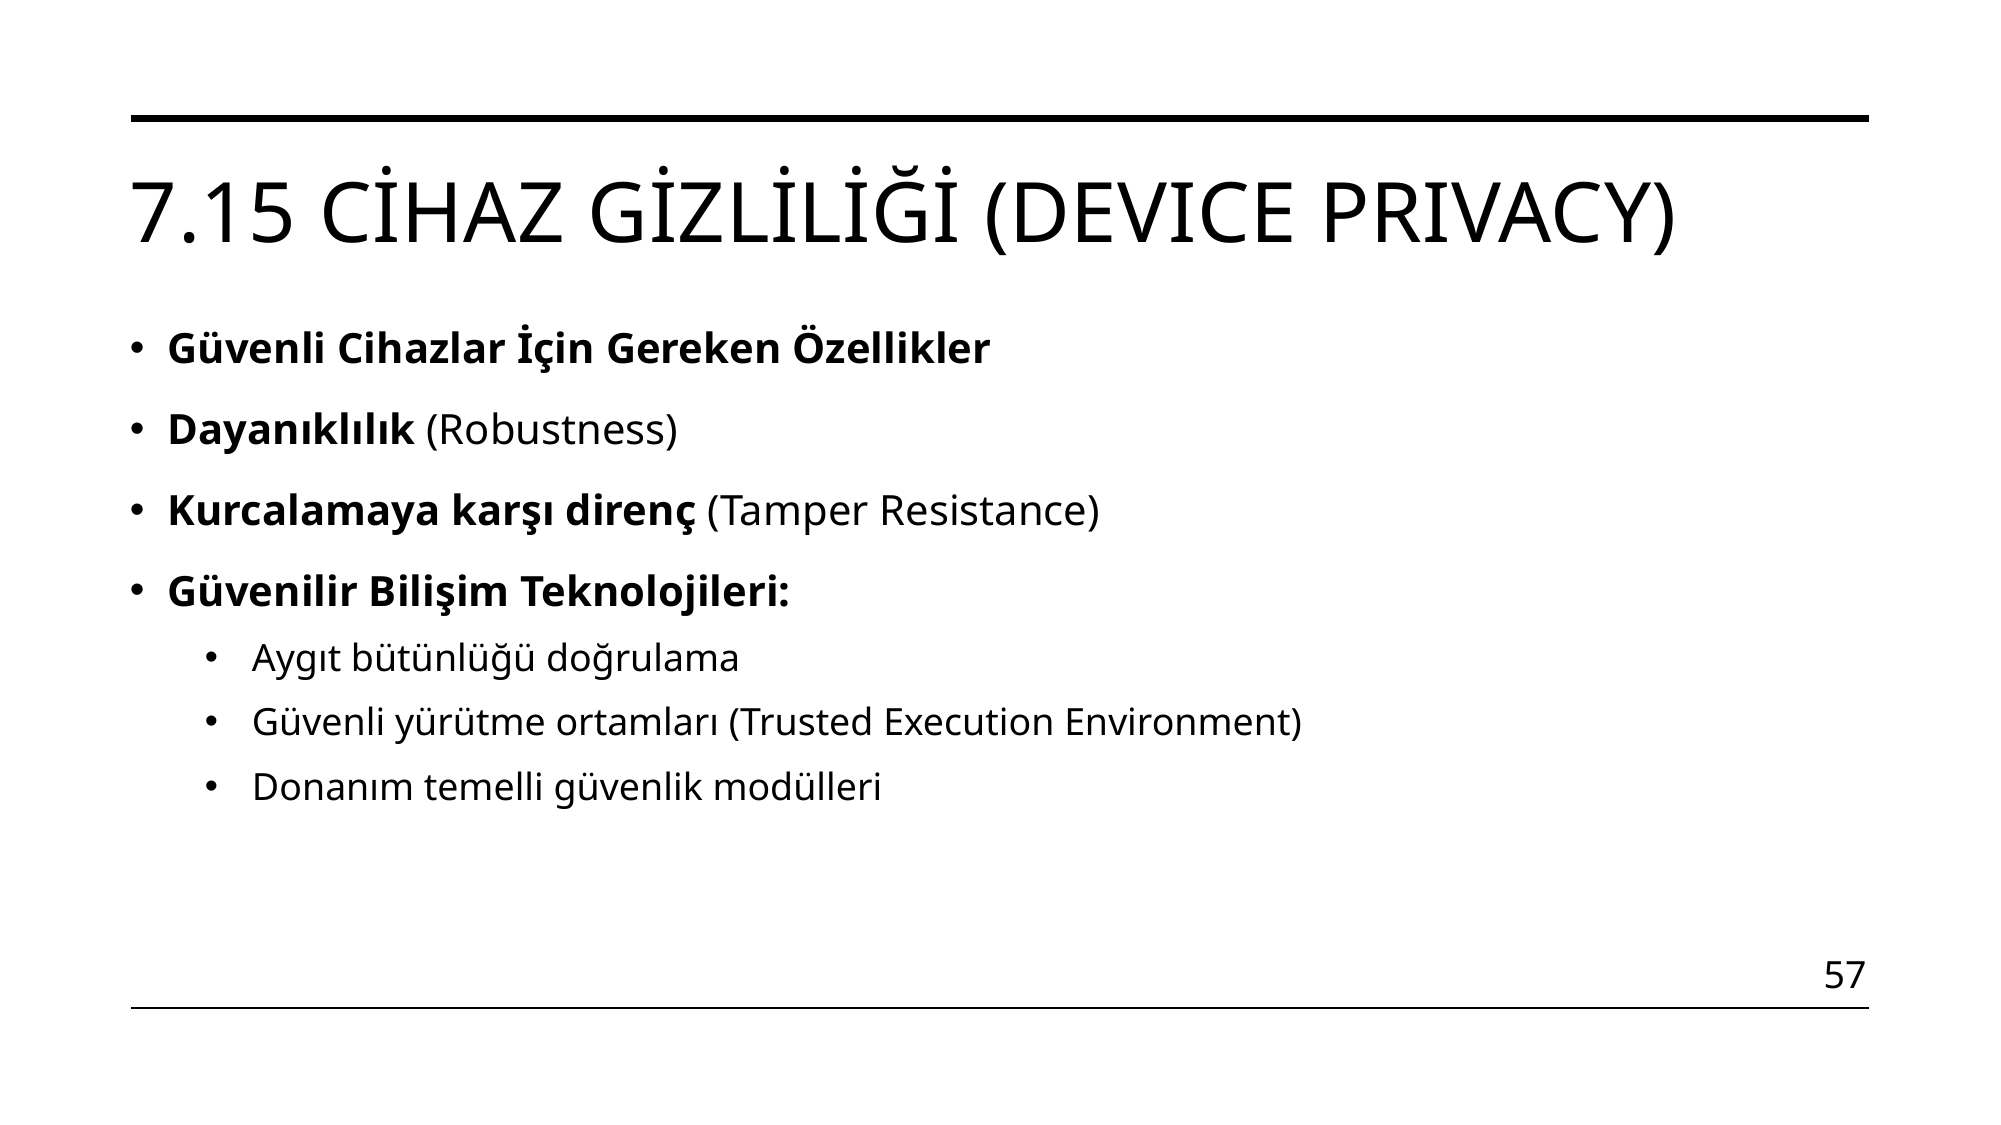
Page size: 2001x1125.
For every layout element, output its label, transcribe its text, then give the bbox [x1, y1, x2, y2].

title 7.15 Cihaz Gizliliği (DevIce PrIvacy) [114, 151, 1869, 267]
list Güvenli Cihazlar İçin Gereken Özellikler Dayanıklılık (Robustness) Kurcalamaya karşı direnç (Tamper Resistance) Güvenilir Bilişim Teknolojileri: Aygıt bütünlüğü doğrulama Güvenli yürütme ortamları (Trusted Execution Environment) Donanım temelli güvenlik modülleri [114, 304, 1869, 1011]
text_box 57 [1808, 943, 1885, 1004]
